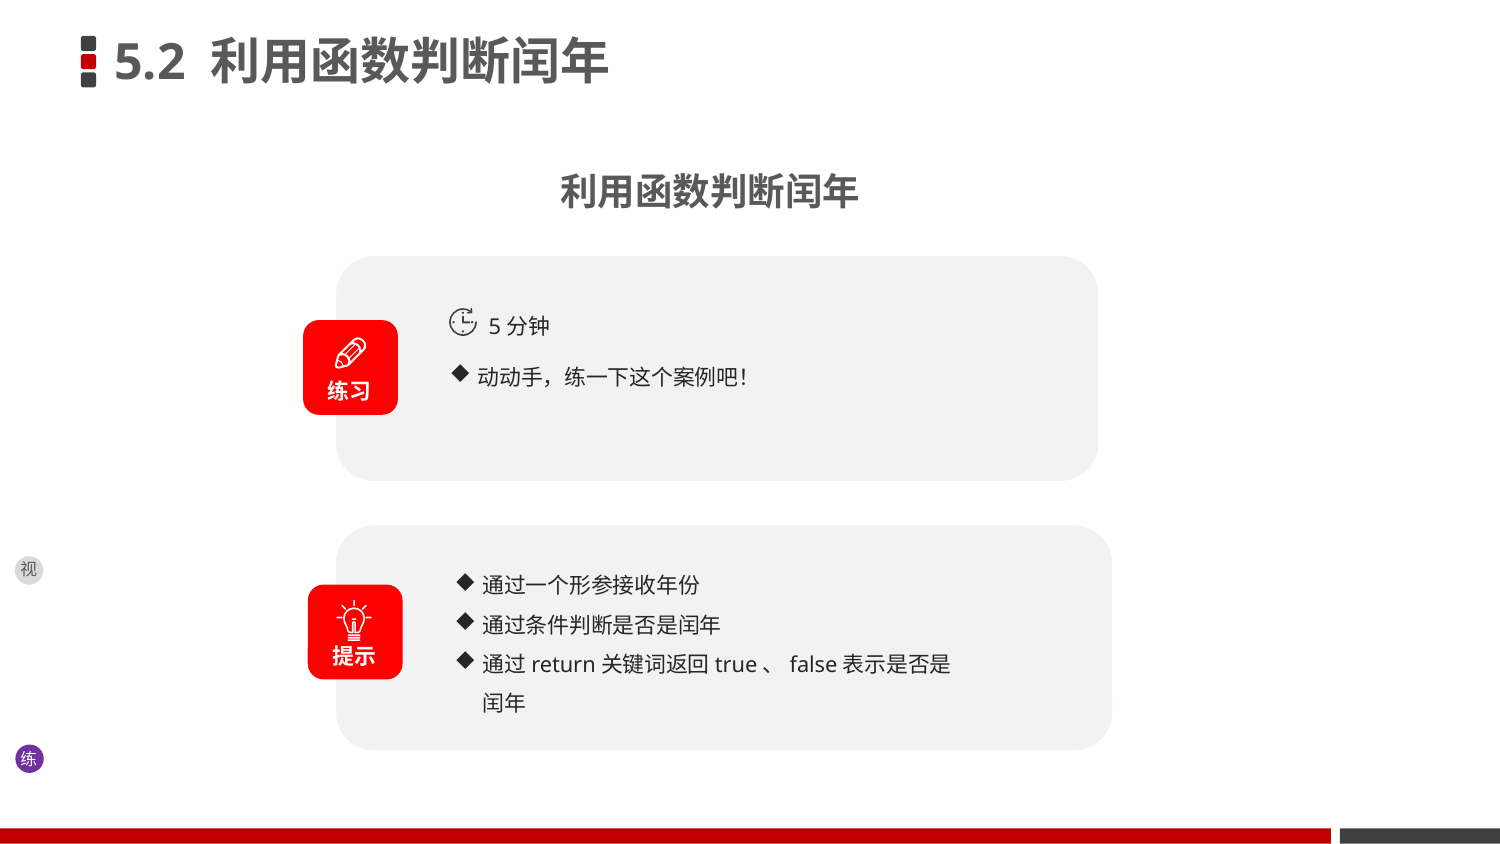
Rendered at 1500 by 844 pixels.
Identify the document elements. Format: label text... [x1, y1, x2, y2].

text_box [301, 317, 401, 408]
text_box 5分钟 [473, 291, 583, 346]
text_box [448, 307, 478, 337]
text_box [306, 412, 395, 417]
text_box 练习 [301, 370, 398, 412]
picture [334, 336, 367, 369]
text_box 5.2 利用函数判断闰年 [103, 0, 987, 130]
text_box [5, 740, 54, 777]
text_box 提示 [305, 635, 403, 677]
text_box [5, 551, 54, 588]
text_box [311, 677, 399, 682]
text_box [334, 254, 1101, 484]
text_box 通过一个形参接收年份 通过条件判断是否是闰年 通过return关键词返回true、false表示是否是闰年 [439, 551, 987, 724]
text_box 动动手，练一下这个案例吧！ [434, 343, 918, 398]
picture [335, 599, 373, 642]
text_box [334, 523, 1115, 753]
text_box [305, 582, 405, 671]
text_box 利用函数判断闰年 [545, 160, 1077, 221]
